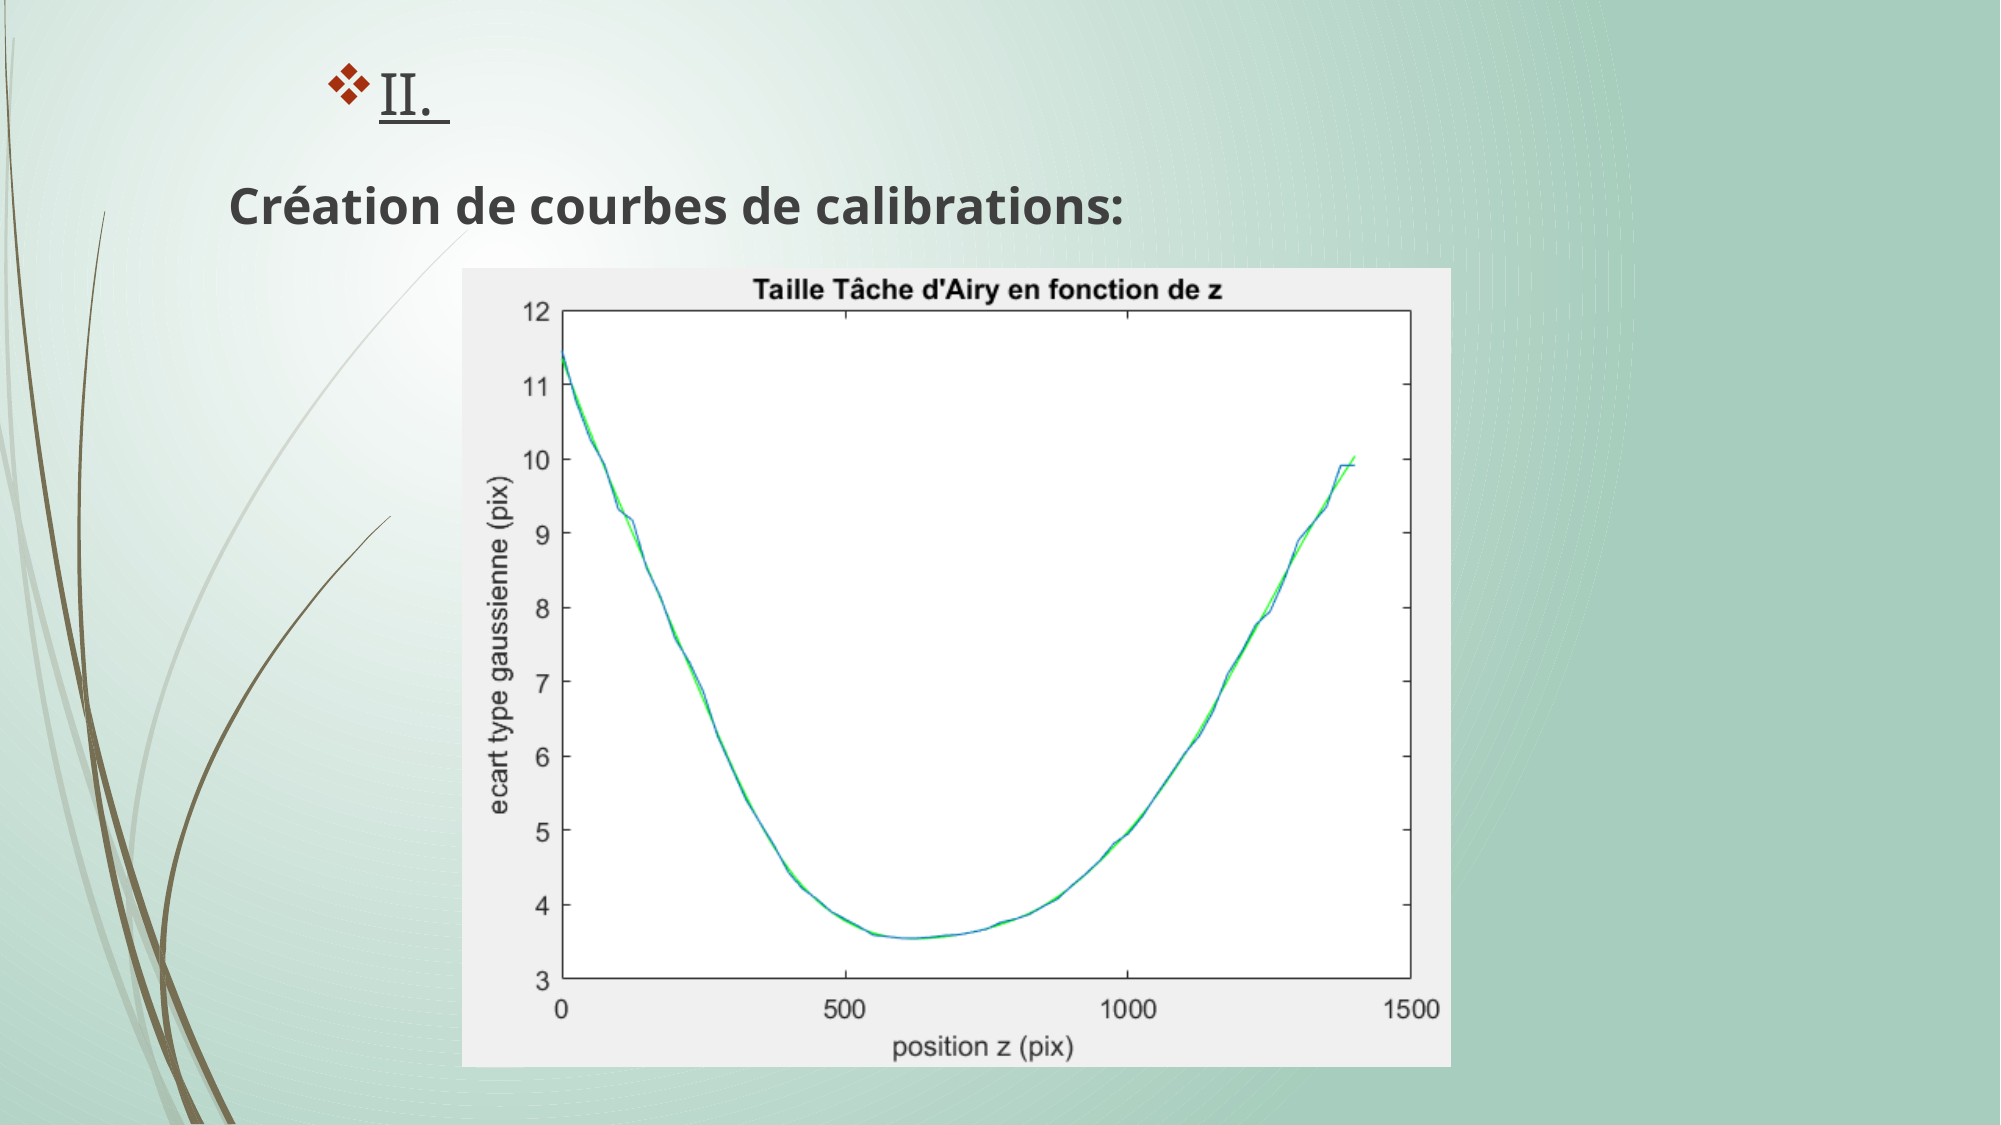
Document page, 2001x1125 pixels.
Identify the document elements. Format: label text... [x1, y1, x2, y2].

list II. [308, 45, 1771, 1065]
picture [462, 267, 1451, 1067]
text_box Création de courbes de calibrations: [199, 162, 1662, 1097]
